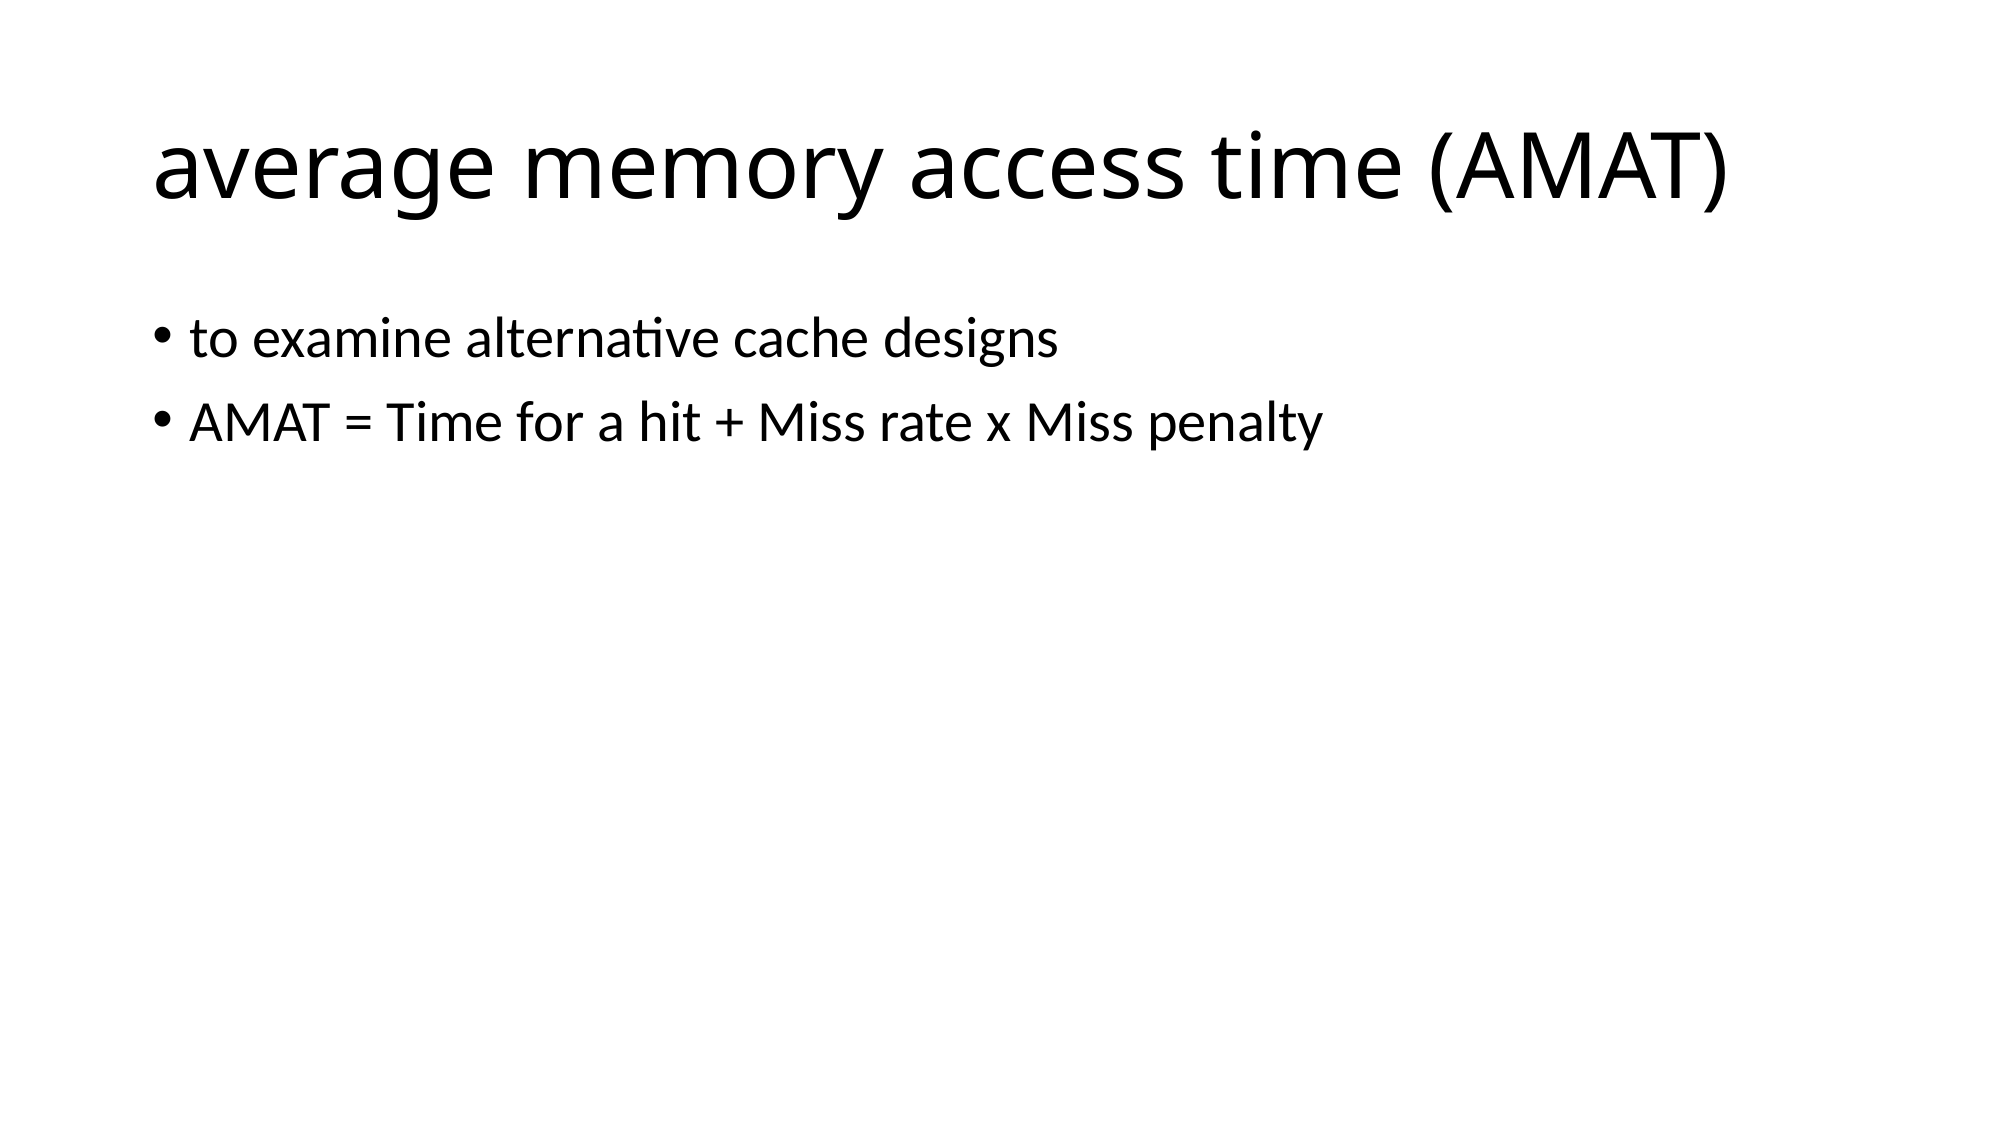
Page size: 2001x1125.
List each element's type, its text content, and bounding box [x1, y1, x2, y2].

title average memory access time (AMAT) [137, 59, 1863, 278]
list to examine alternative cache designs AMAT = Time for a hit + Miss rate x Miss penalty [137, 299, 1863, 1014]
